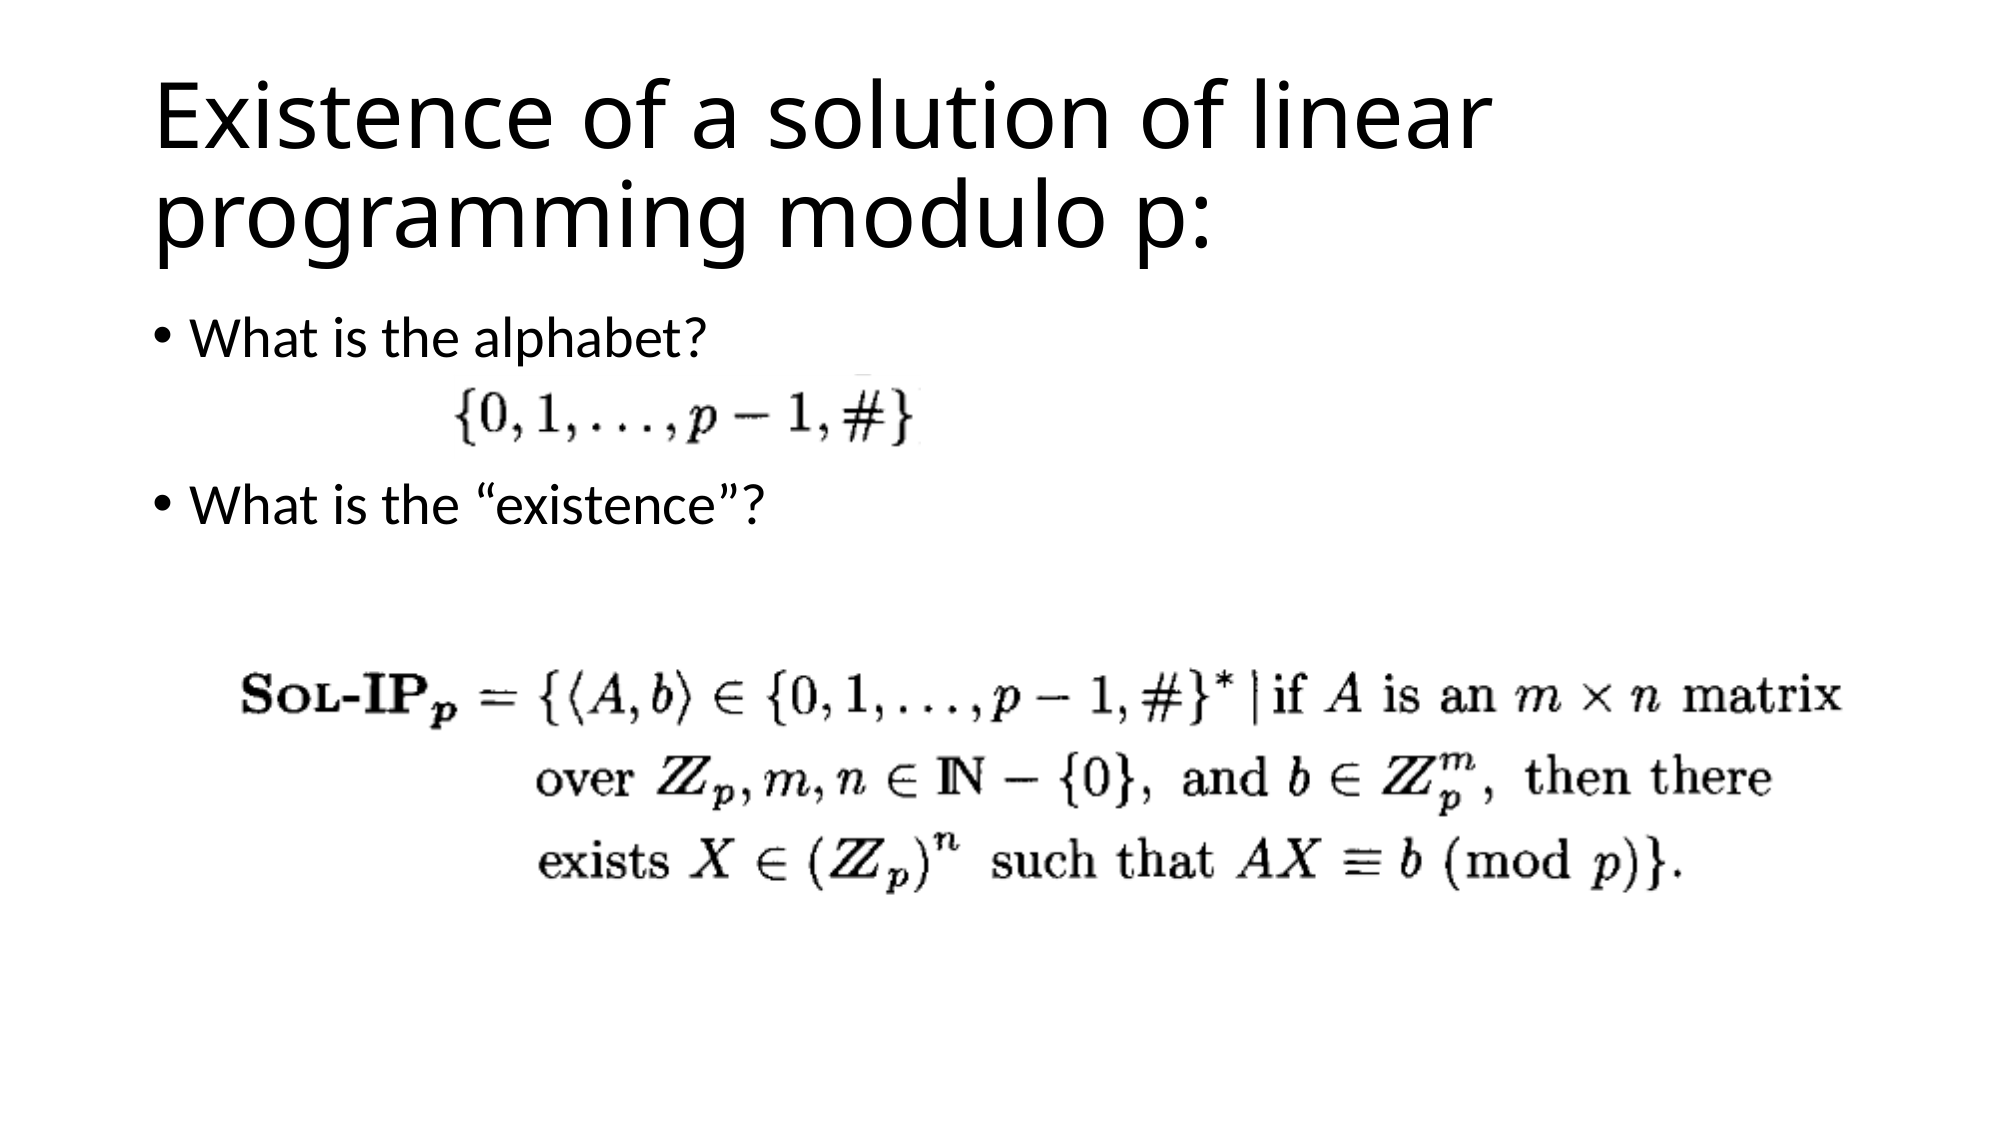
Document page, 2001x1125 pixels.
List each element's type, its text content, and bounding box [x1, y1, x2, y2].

picture [453, 374, 921, 459]
list What is the alphabet? What is the “existence”? [137, 299, 1863, 1014]
title Existence of a solution of linear programming modulo p: [137, 59, 1863, 278]
picture [208, 650, 1863, 917]
